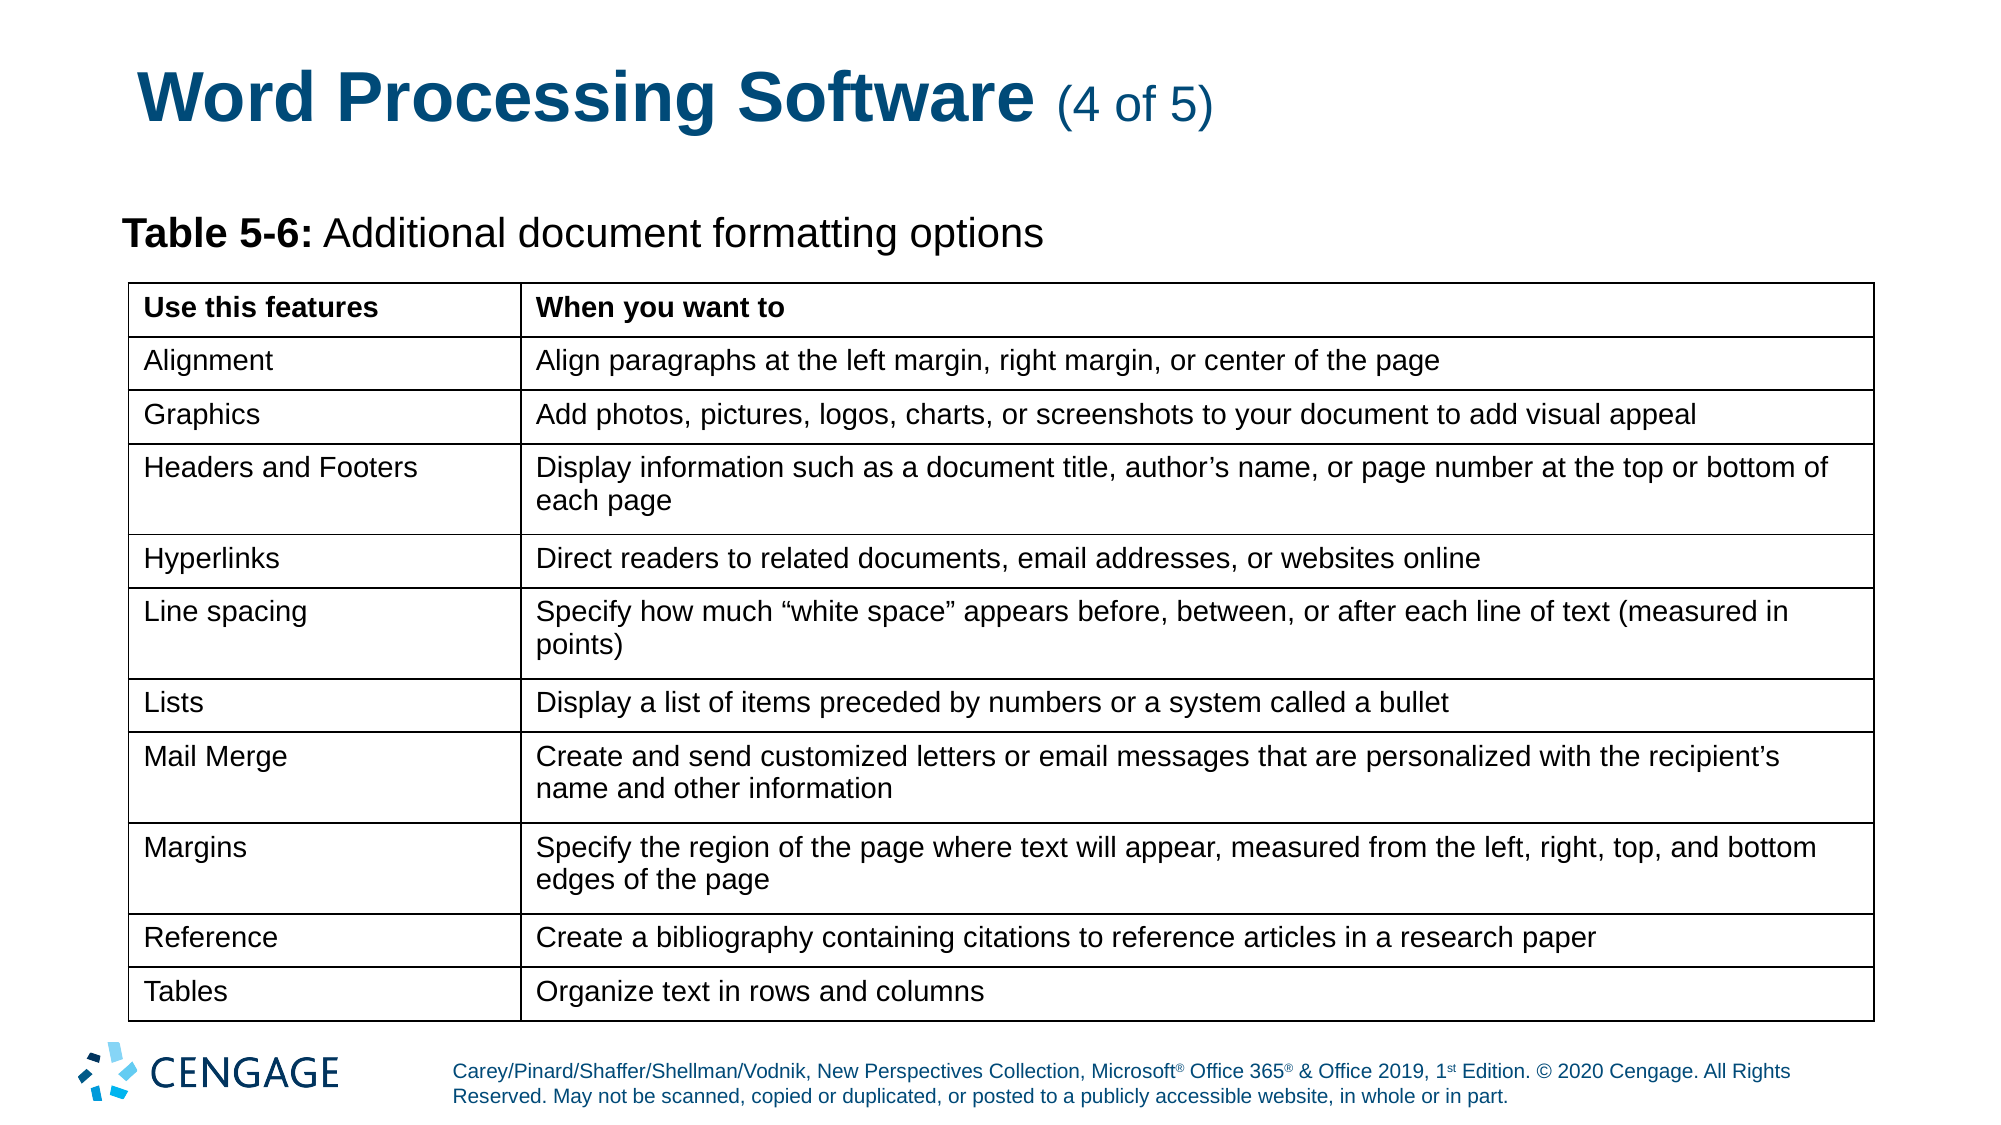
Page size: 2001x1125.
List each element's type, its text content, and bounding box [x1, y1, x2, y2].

table_cell Align paragraphs at the left margin, right margin, or center of the page [522, 338, 1873, 389]
picture [78, 1042, 338, 1101]
title Word Processing Software (4 of 5) [137, 59, 1863, 171]
list Table 5-6: Additional document formatting options [121, 211, 1256, 260]
table_cell Display information such as a document title, author’s name, or page number at the top or bottom of each page [522, 445, 1873, 534]
table_header When you want to [522, 284, 1873, 336]
table_cell Create a bibliography containing citations to reference articles in a research paper [522, 915, 1873, 966]
table_cell Mail Merge [129, 733, 520, 822]
table_cell Line spacing [129, 589, 520, 678]
table_cell Create and send customized letters or email messages that are personalized with the recipient’s name and other information [522, 733, 1873, 822]
table_cell Specify how much “white space” appears before, between, or after each line of text (measured in points) [522, 589, 1873, 678]
table_cell Lists [129, 680, 520, 731]
table_cell Specify the region of the page where text will appear, measured from the left, right, top, and bottom edges of the page [522, 824, 1873, 913]
table_cell Headers and Footers [129, 445, 520, 534]
table_cell Add photos, pictures, logos, charts, or screenshots to your document to add visual appeal [522, 391, 1873, 443]
table_cell Reference [129, 915, 520, 966]
table_cell Alignment [129, 338, 520, 389]
table_cell Hyperlinks [129, 535, 520, 587]
table_cell Organize text in rows and columns [522, 968, 1873, 1020]
table_header Use this features [129, 284, 520, 336]
table_cell Margins [129, 824, 520, 913]
table_cell Tables [129, 968, 520, 1020]
table_cell Direct readers to related documents, email addresses, or websites online [522, 535, 1873, 587]
table_cell Graphics [129, 391, 520, 443]
table_cell Display a list of items preceded by numbers or a system called a bullet [522, 680, 1873, 731]
